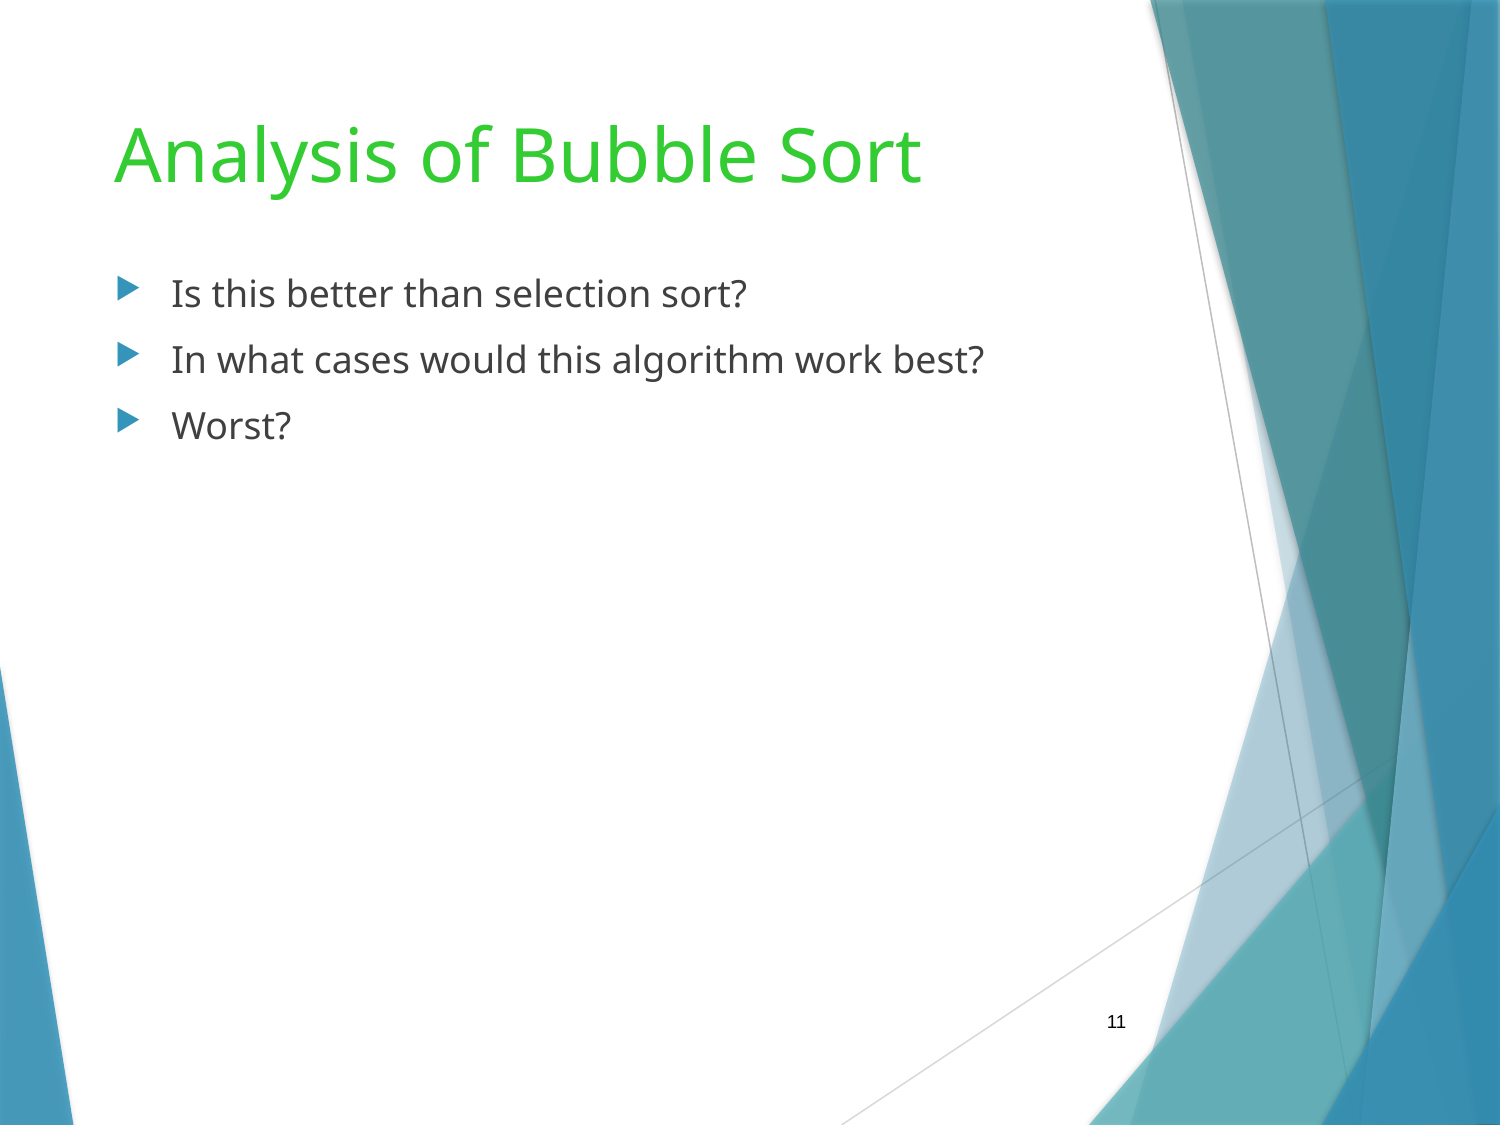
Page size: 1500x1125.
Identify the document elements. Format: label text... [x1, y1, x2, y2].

title Analysis of Bubble Sort [99, 99, 1142, 262]
slide_number 11 [1057, 991, 1142, 1051]
list Is this better than selection sort? In what cases would this algorithm work best? Worst? [99, 262, 1142, 992]
